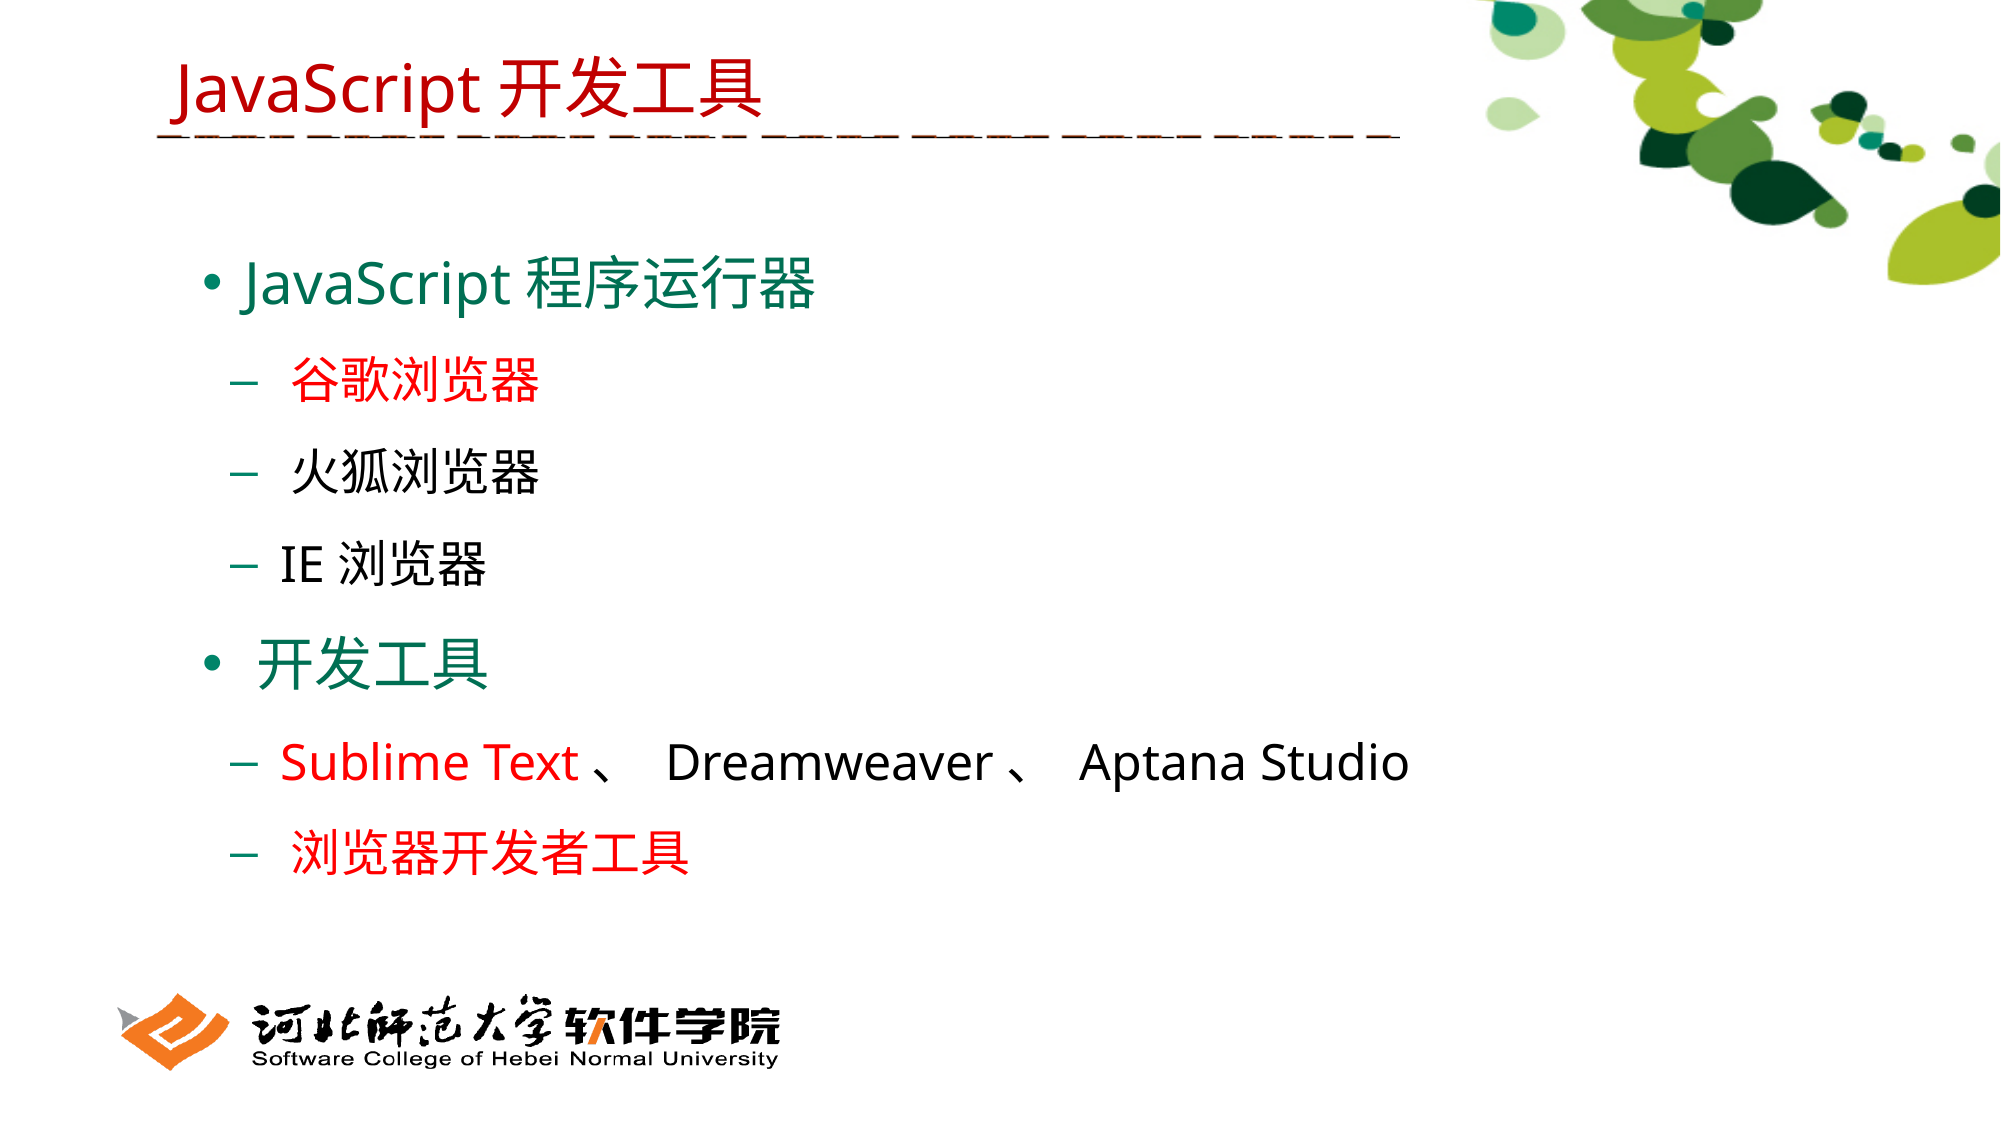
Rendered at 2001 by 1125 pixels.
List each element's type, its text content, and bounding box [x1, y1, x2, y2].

list JavaScript开发工具 [161, 38, 1505, 120]
picture [0, 0, 2001, 1125]
list JavaScript程序运行器 谷歌浏览器 火狐浏览器 IE浏览器 开发工具 Sublime Text、 Dreamweaver、 Aptana Studio 浏览器开发者工具 [187, 210, 1782, 973]
